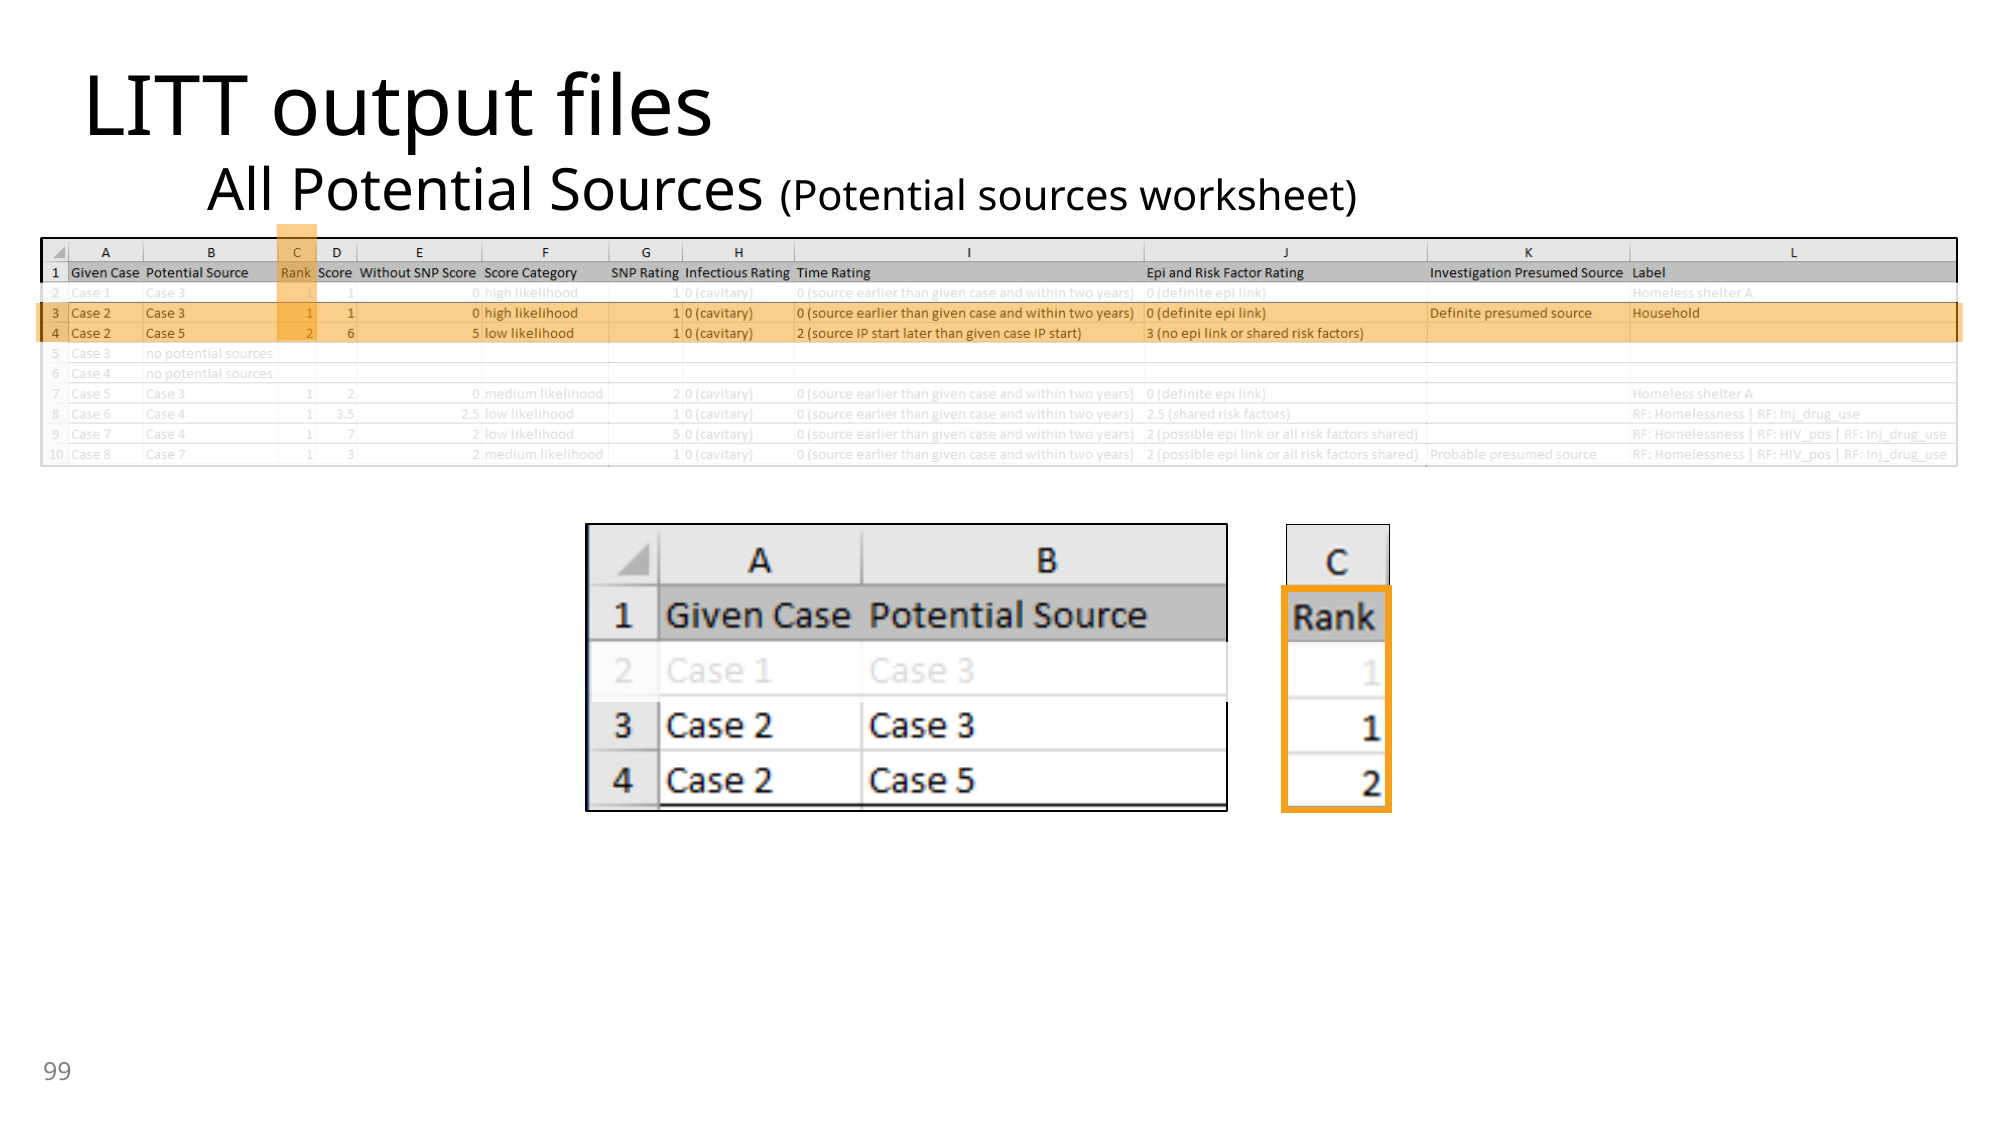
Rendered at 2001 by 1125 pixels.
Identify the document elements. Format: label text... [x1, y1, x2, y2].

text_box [36, 224, 1964, 480]
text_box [587, 524, 1415, 810]
title LITT output files [67, 0, 1793, 218]
text_box All Potential Sources (Potential sources worksheet) [192, 145, 1667, 224]
slide_number 99 [28, 1042, 479, 1103]
